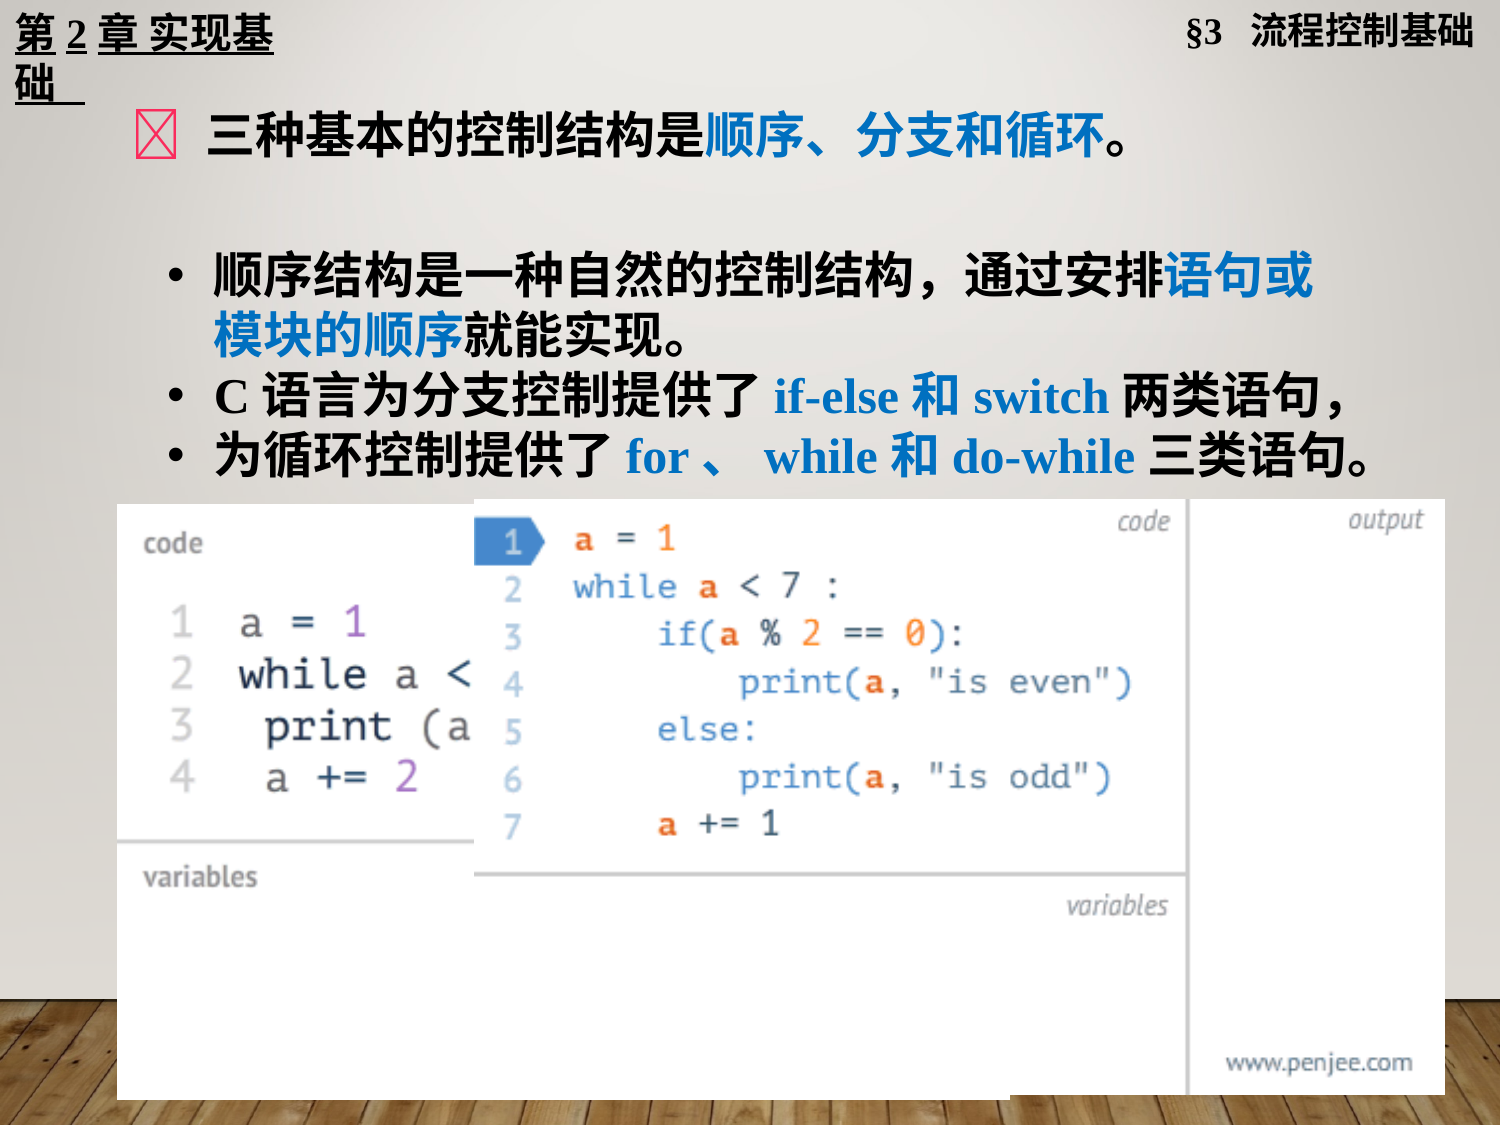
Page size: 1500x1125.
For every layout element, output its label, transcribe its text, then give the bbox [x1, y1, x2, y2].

text_box 第2章 实现基础 [0, 0, 313, 115]
text_box  三种基本的控制结构是顺序、分支和循环。 [117, 96, 1169, 171]
picture [0, 499, 1500, 1125]
picture [0, 0, 1500, 395]
text_box 顺序结构是一种自然的控制结构，通过安排语句或模块的顺序就能实现。 C语言为分支控制提供了if-else和switch两类语句， 为循环控制提供了for、while和do-while三类语句。 [152, 236, 1375, 492]
text_box §3 流程控制基础 [1104, 0, 1499, 60]
